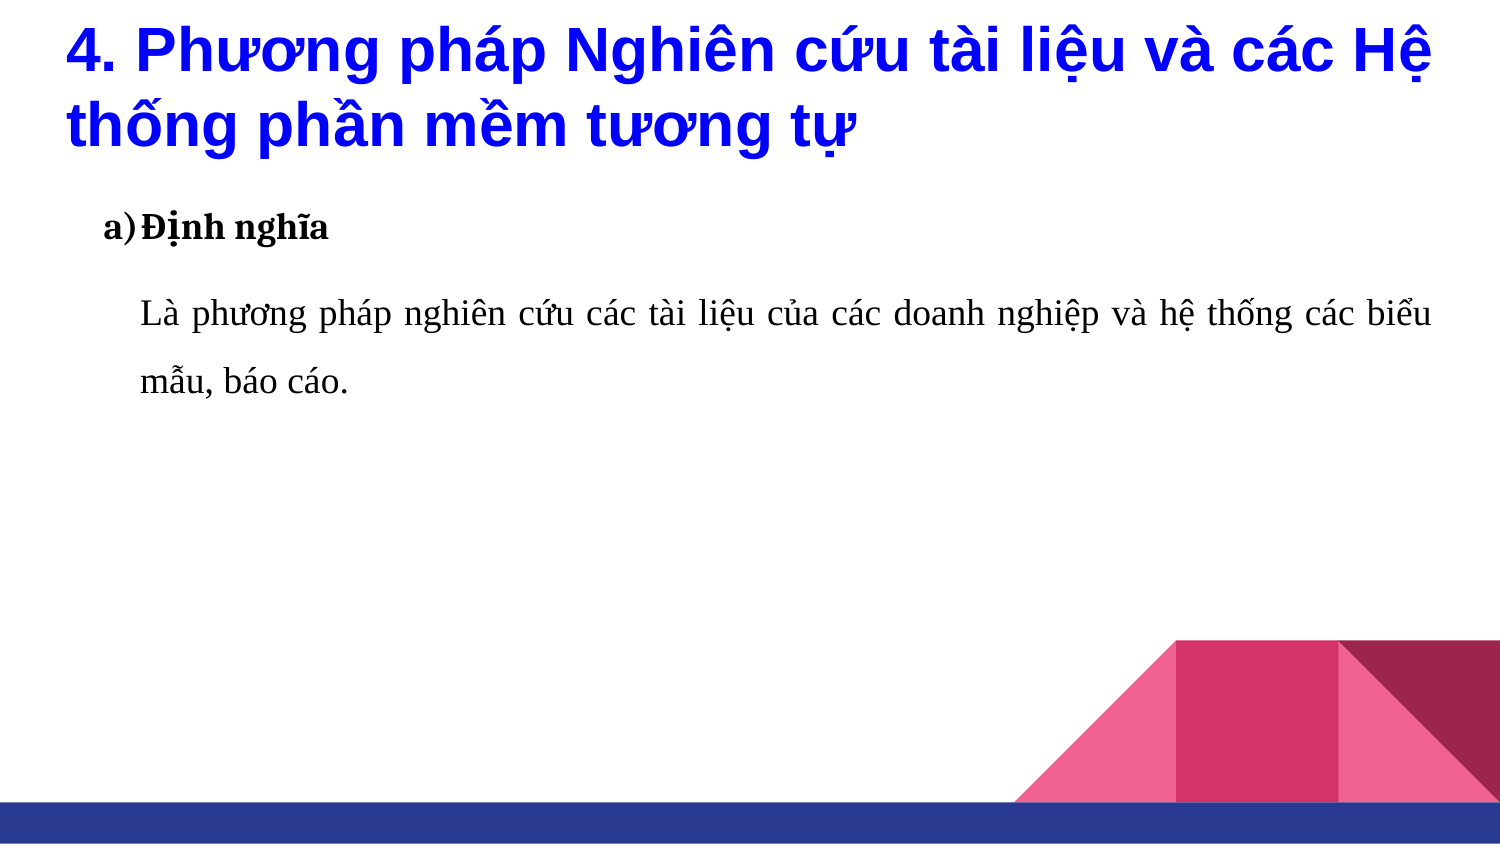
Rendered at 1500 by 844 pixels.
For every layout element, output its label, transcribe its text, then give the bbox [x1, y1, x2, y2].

title 4. Phương pháp Nghiên cứu tài liệu và các Hệ thống phần mềm tương tự [51, 33, 1449, 134]
list Định nghĩa Là phương pháp nghiên cứu các tài liệu của các doanh nghiệp và hệ thống các biểu mẫu, báo cáo. [51, 164, 1449, 750]
